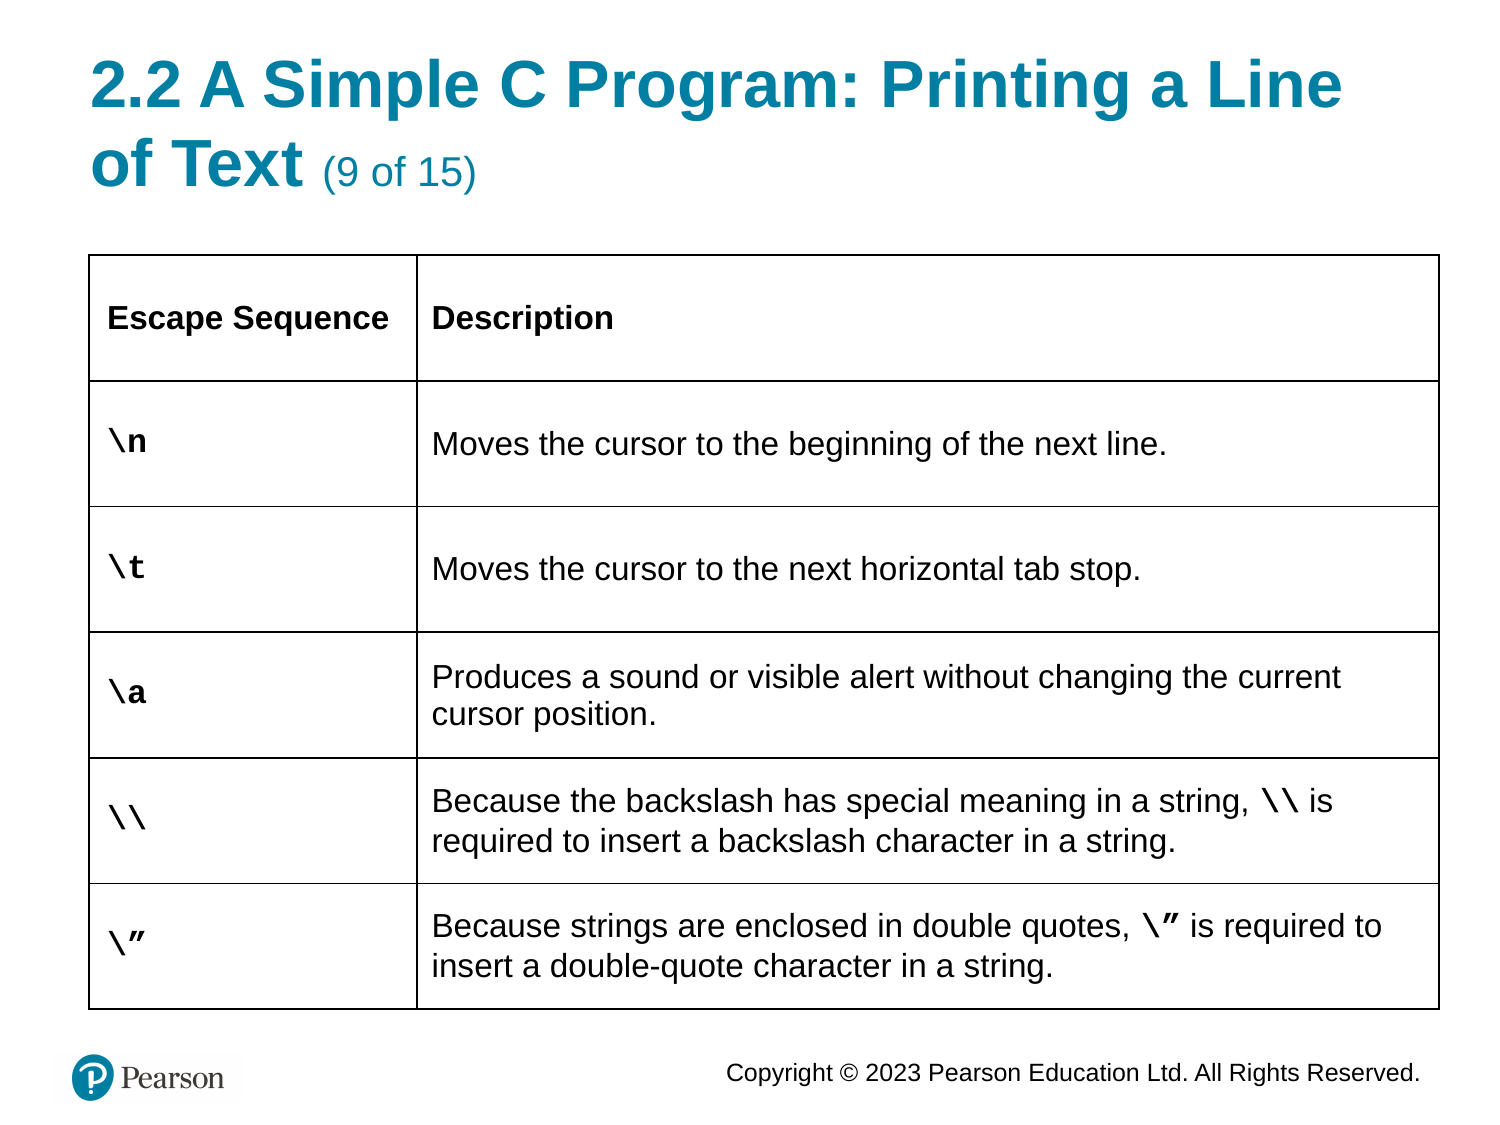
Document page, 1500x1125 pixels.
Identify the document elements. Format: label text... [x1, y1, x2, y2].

table_header Escape Sequence [90, 256, 416, 380]
table_cell \\ [90, 759, 416, 883]
title 2.2 A Simple C Program: Printing a Line of Text (9 of 15) [75, 35, 1425, 216]
table_cell \t [90, 507, 416, 631]
table_cell \” [90, 884, 416, 1008]
table_header Description [418, 256, 1438, 380]
table_cell \a [90, 633, 416, 757]
table_cell Because strings are enclosed in double quotes, \” is required to insert a double-quote character in a string. [418, 884, 1438, 1008]
table_cell Moves the cursor to the next horizontal tab stop. [418, 507, 1438, 631]
table_cell \n [90, 382, 416, 506]
table_cell Produces a sound or visible alert without changing the current cursor position. [418, 633, 1438, 757]
table_cell Moves the cursor to the beginning of the next line. [418, 382, 1438, 506]
table_cell Because the backslash has special meaning in a string, \\ is required to insert a backslash character in a string. [418, 759, 1438, 883]
picture [51, 1053, 245, 1102]
